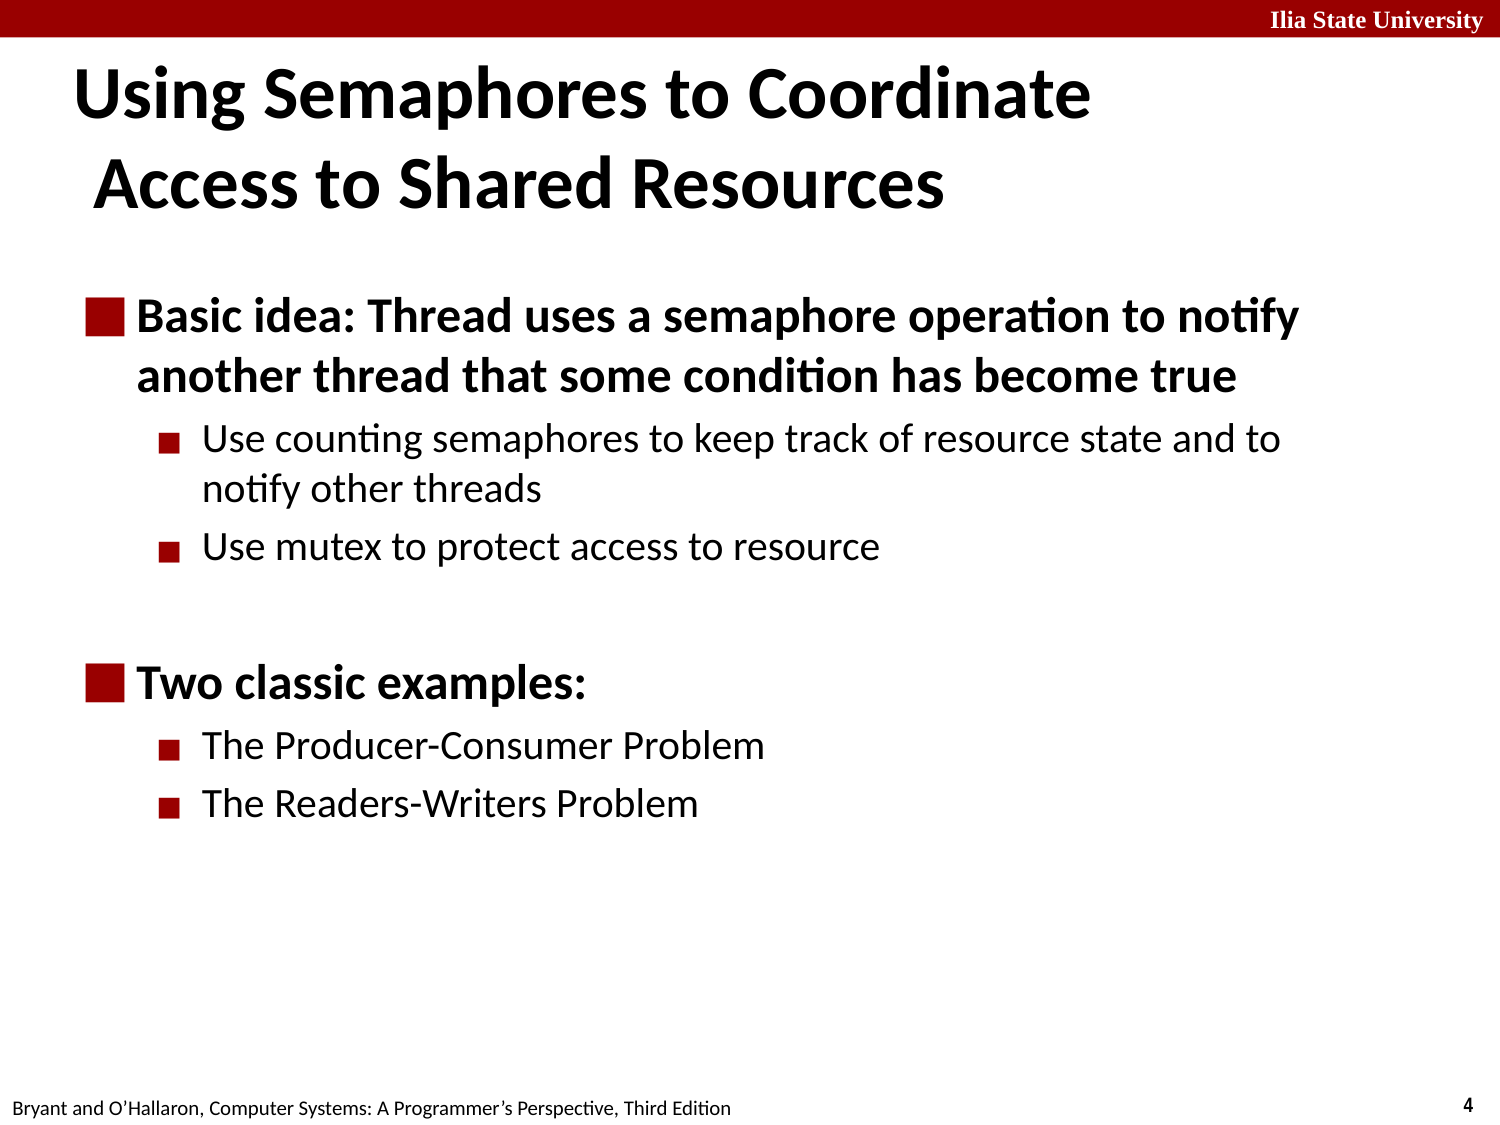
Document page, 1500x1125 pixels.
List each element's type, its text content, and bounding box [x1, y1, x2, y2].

list Basic idea: Thread uses a semaphore operation to notify another thread that some condition has become true Use counting semaphores to keep track of resource state and to notify other threads Use mutex to protect access to resource Two classic examples: The Producer-Consumer Problem The Readers-Writers Problem [65, 275, 1361, 1040]
title Using Semaphores to Coordinate Access to Shared Resources [58, 71, 1304, 197]
